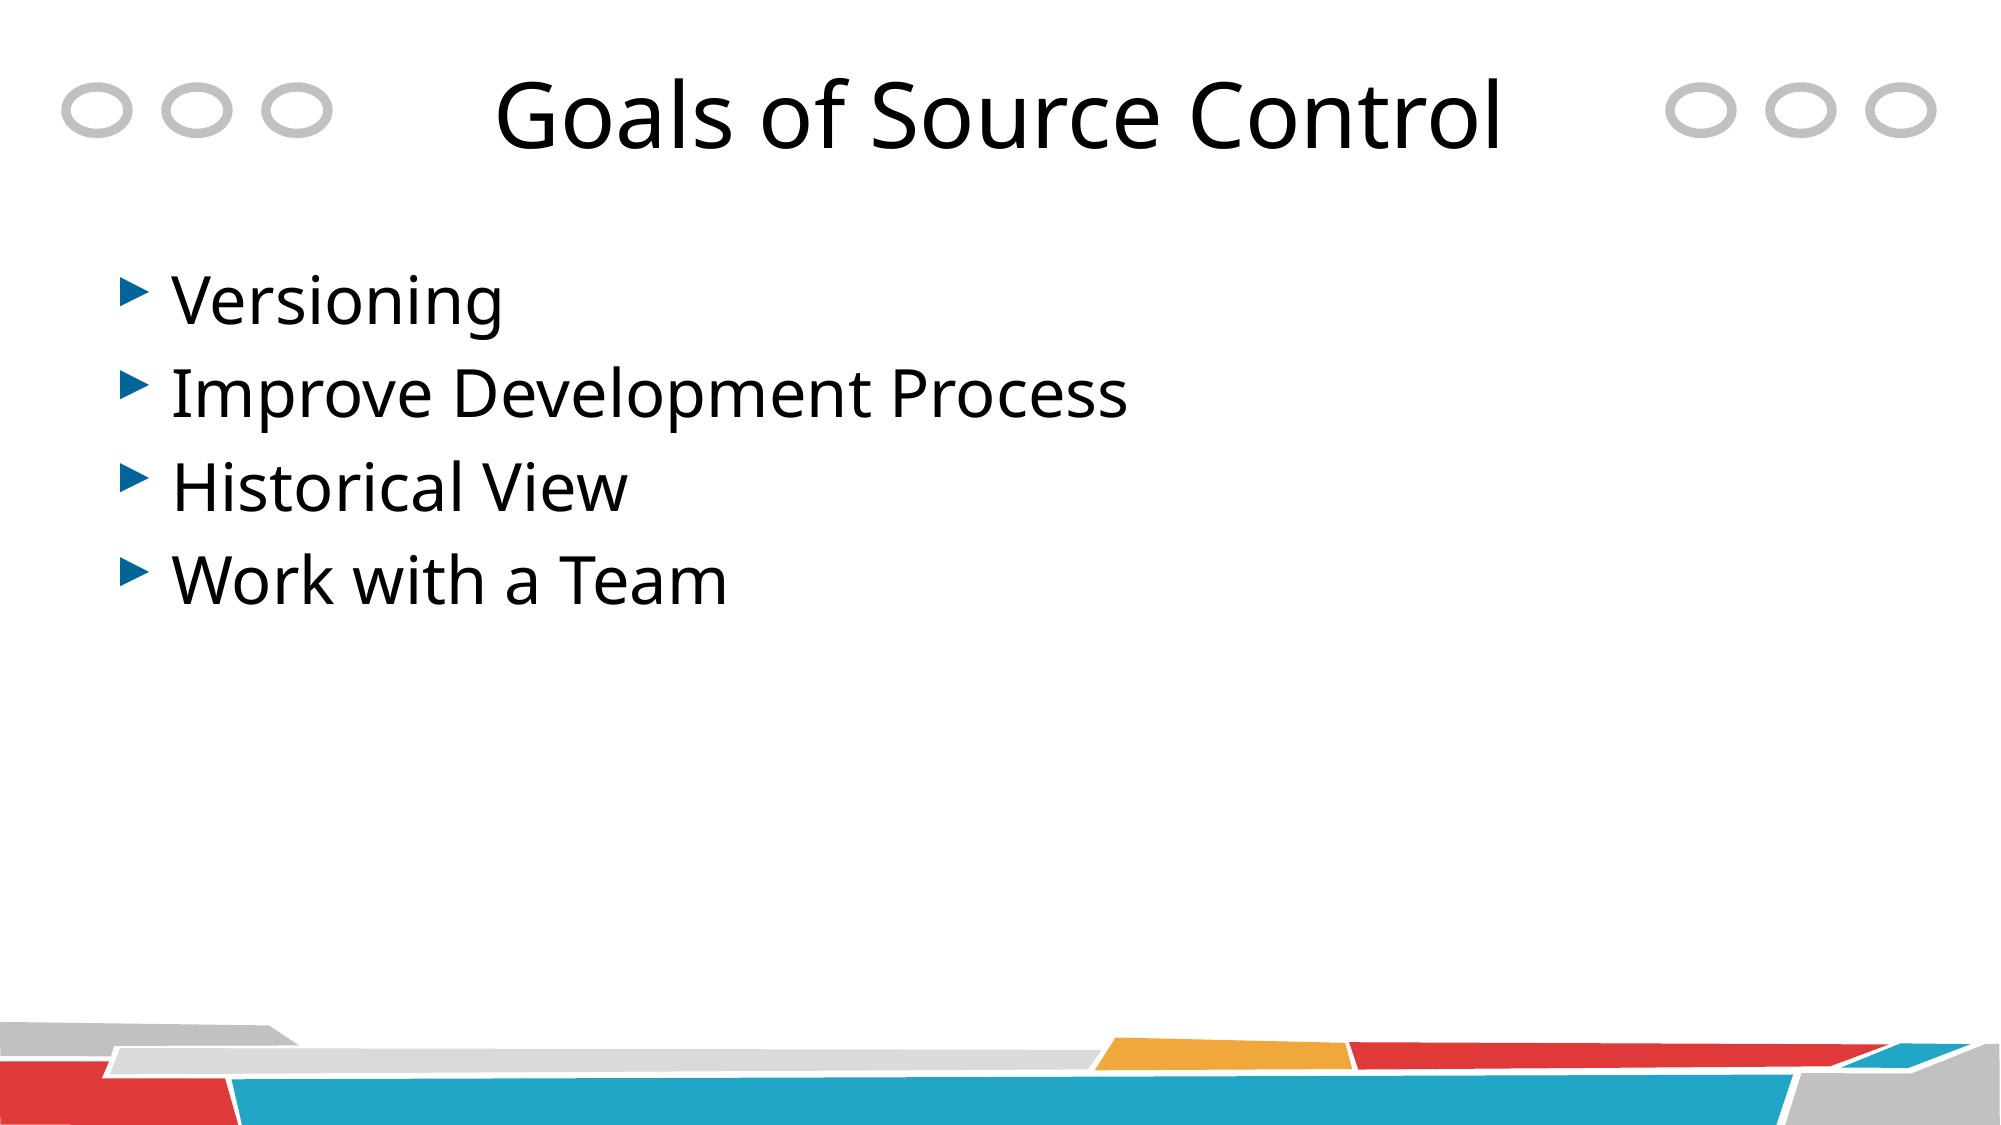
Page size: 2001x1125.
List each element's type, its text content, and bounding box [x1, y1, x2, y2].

list Versioning Improve Development Process Historical View Work with a Team [99, 250, 1900, 1005]
title Goals of Source Control [350, 18, 1650, 206]
